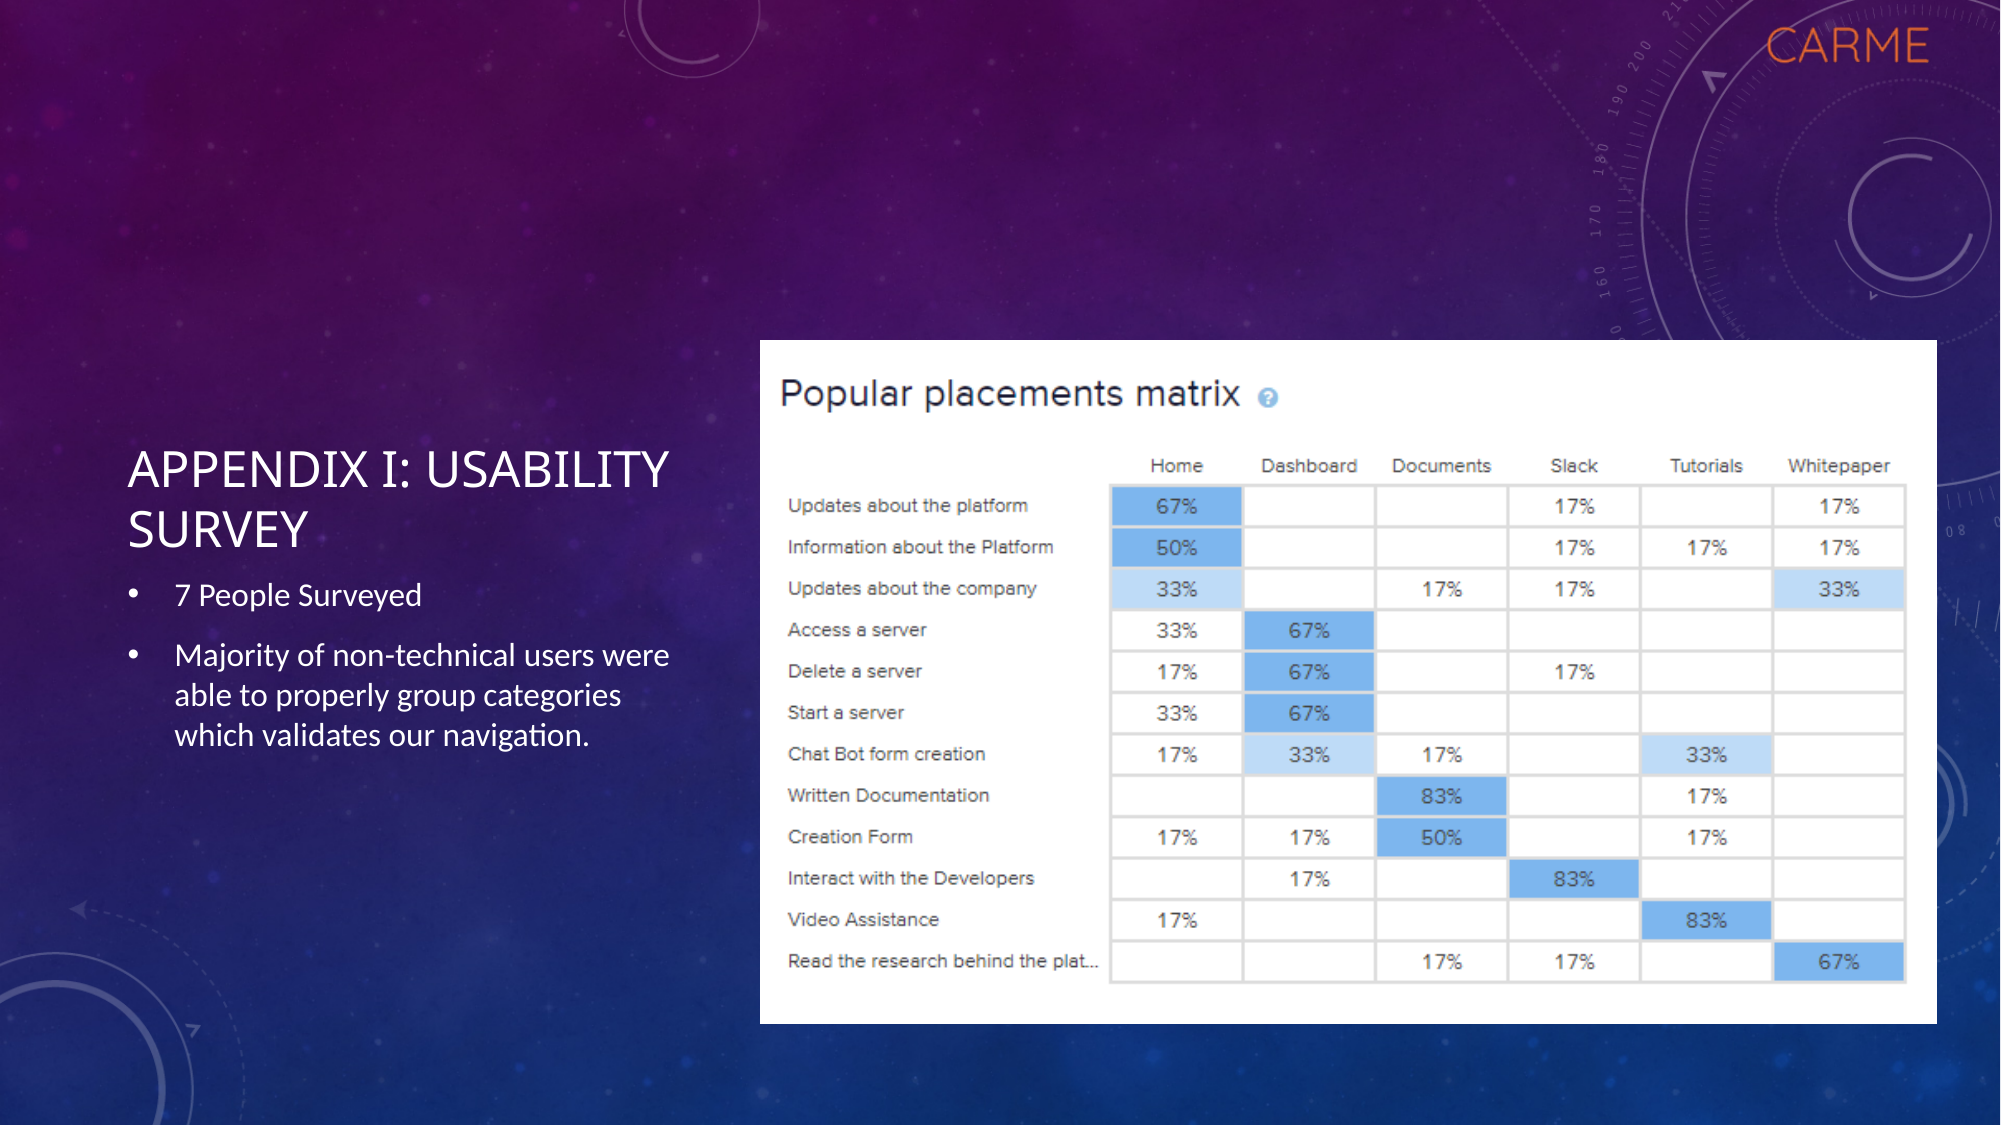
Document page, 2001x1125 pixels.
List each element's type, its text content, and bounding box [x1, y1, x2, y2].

picture [0, 0, 2001, 1125]
title Appendix I: Usability Survey [112, 340, 717, 565]
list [760, 339, 1938, 1024]
list 7 People Surveyed Majority of non-technical users were able to properly group categories which validates our navigation. [112, 565, 717, 866]
